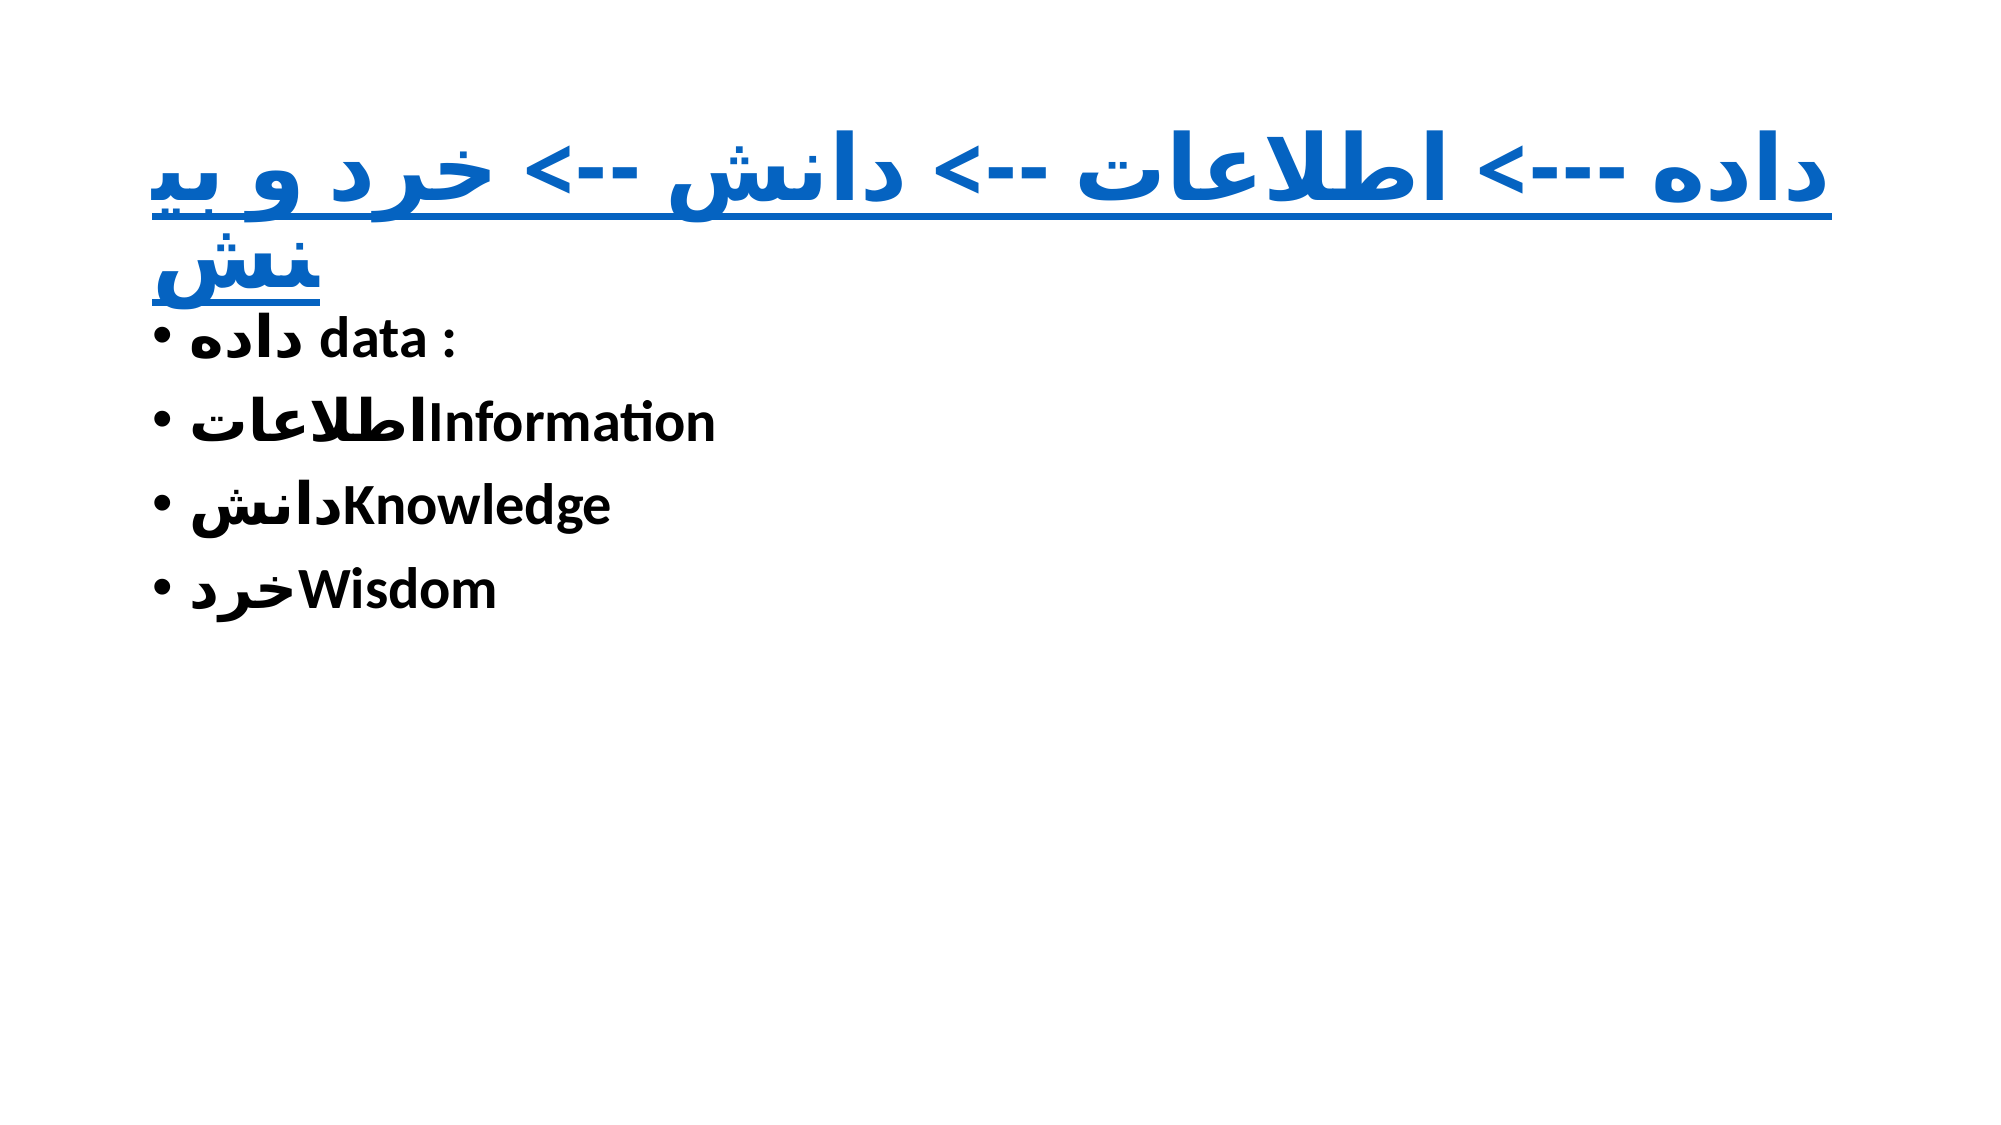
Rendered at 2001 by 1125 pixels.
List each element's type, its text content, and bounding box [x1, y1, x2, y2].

title داده ---> اطلاعات --> دانش --> خرد و بينش [137, 59, 1863, 278]
list داده data : اطلاعاتInformation دانشKnowledge خردWisdom [137, 299, 1863, 1014]
